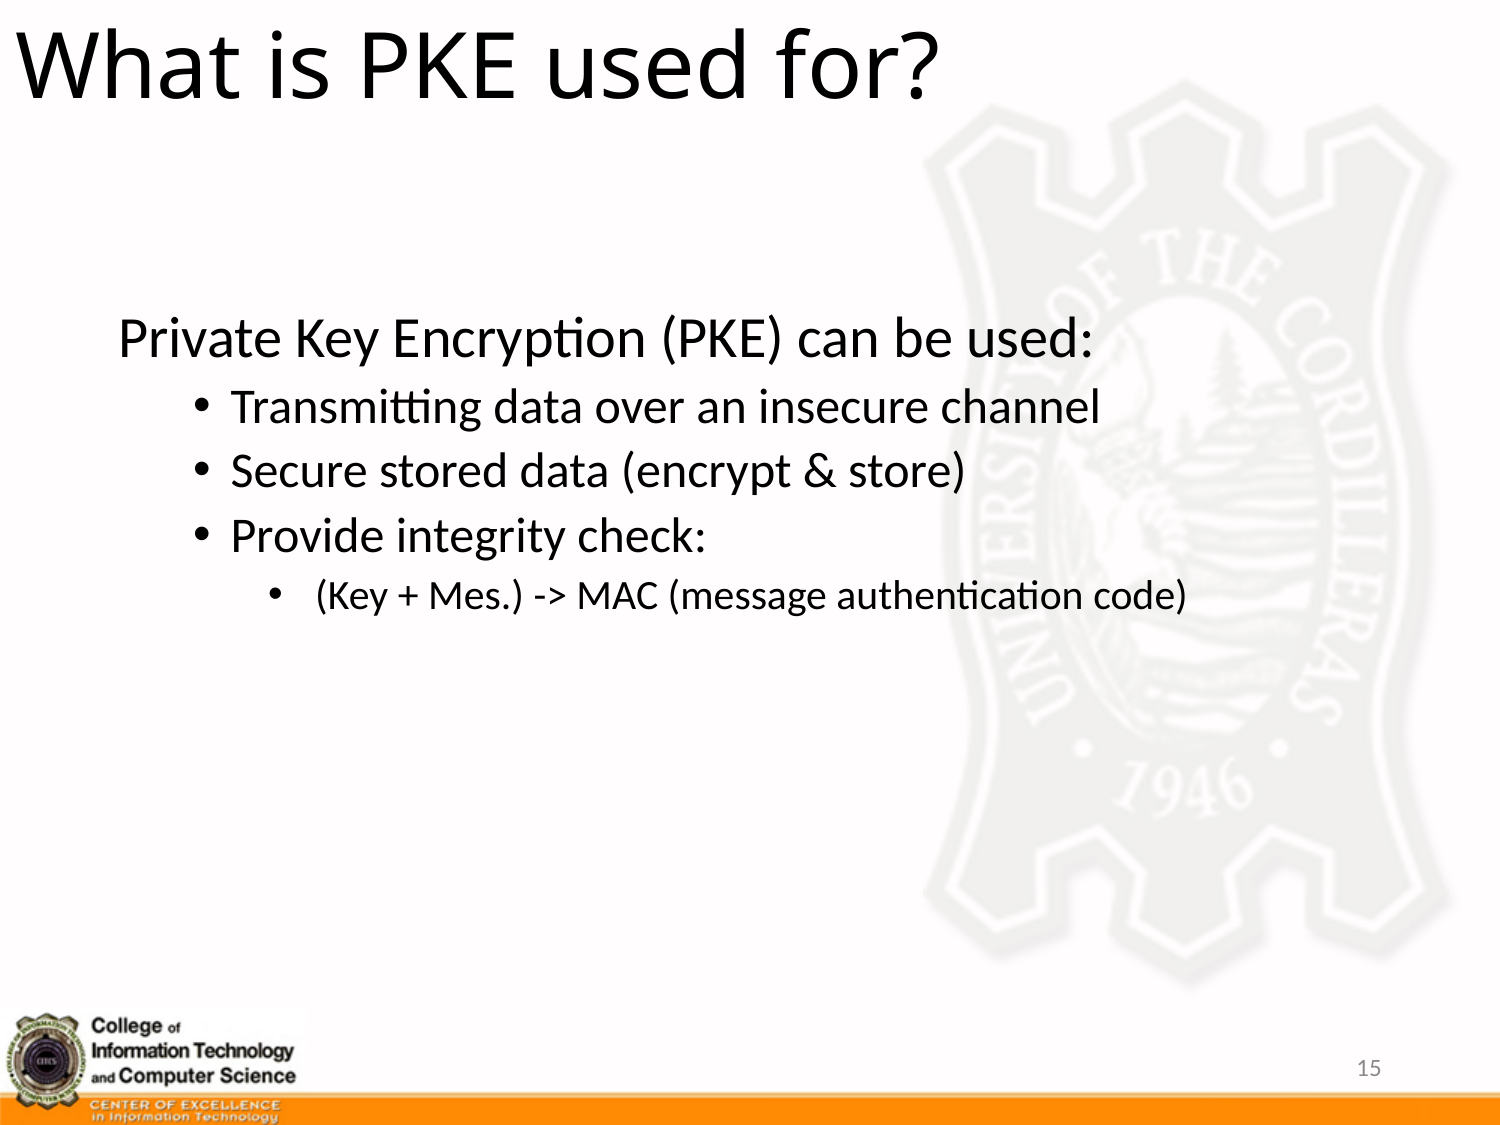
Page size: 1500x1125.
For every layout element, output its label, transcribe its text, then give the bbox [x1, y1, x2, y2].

title What is PKE used for? [0, 0, 1350, 138]
slide_number 15 [1059, 1036, 1397, 1097]
picture [0, 0, 1500, 1125]
list Private Key Encryption (PKE) can be used: Transmitting data over an insecure channel Secure stored data (encrypt & store) Provide integrity check: (Key + Mes.) -> MAC (message authentication code) [103, 299, 1397, 1014]
